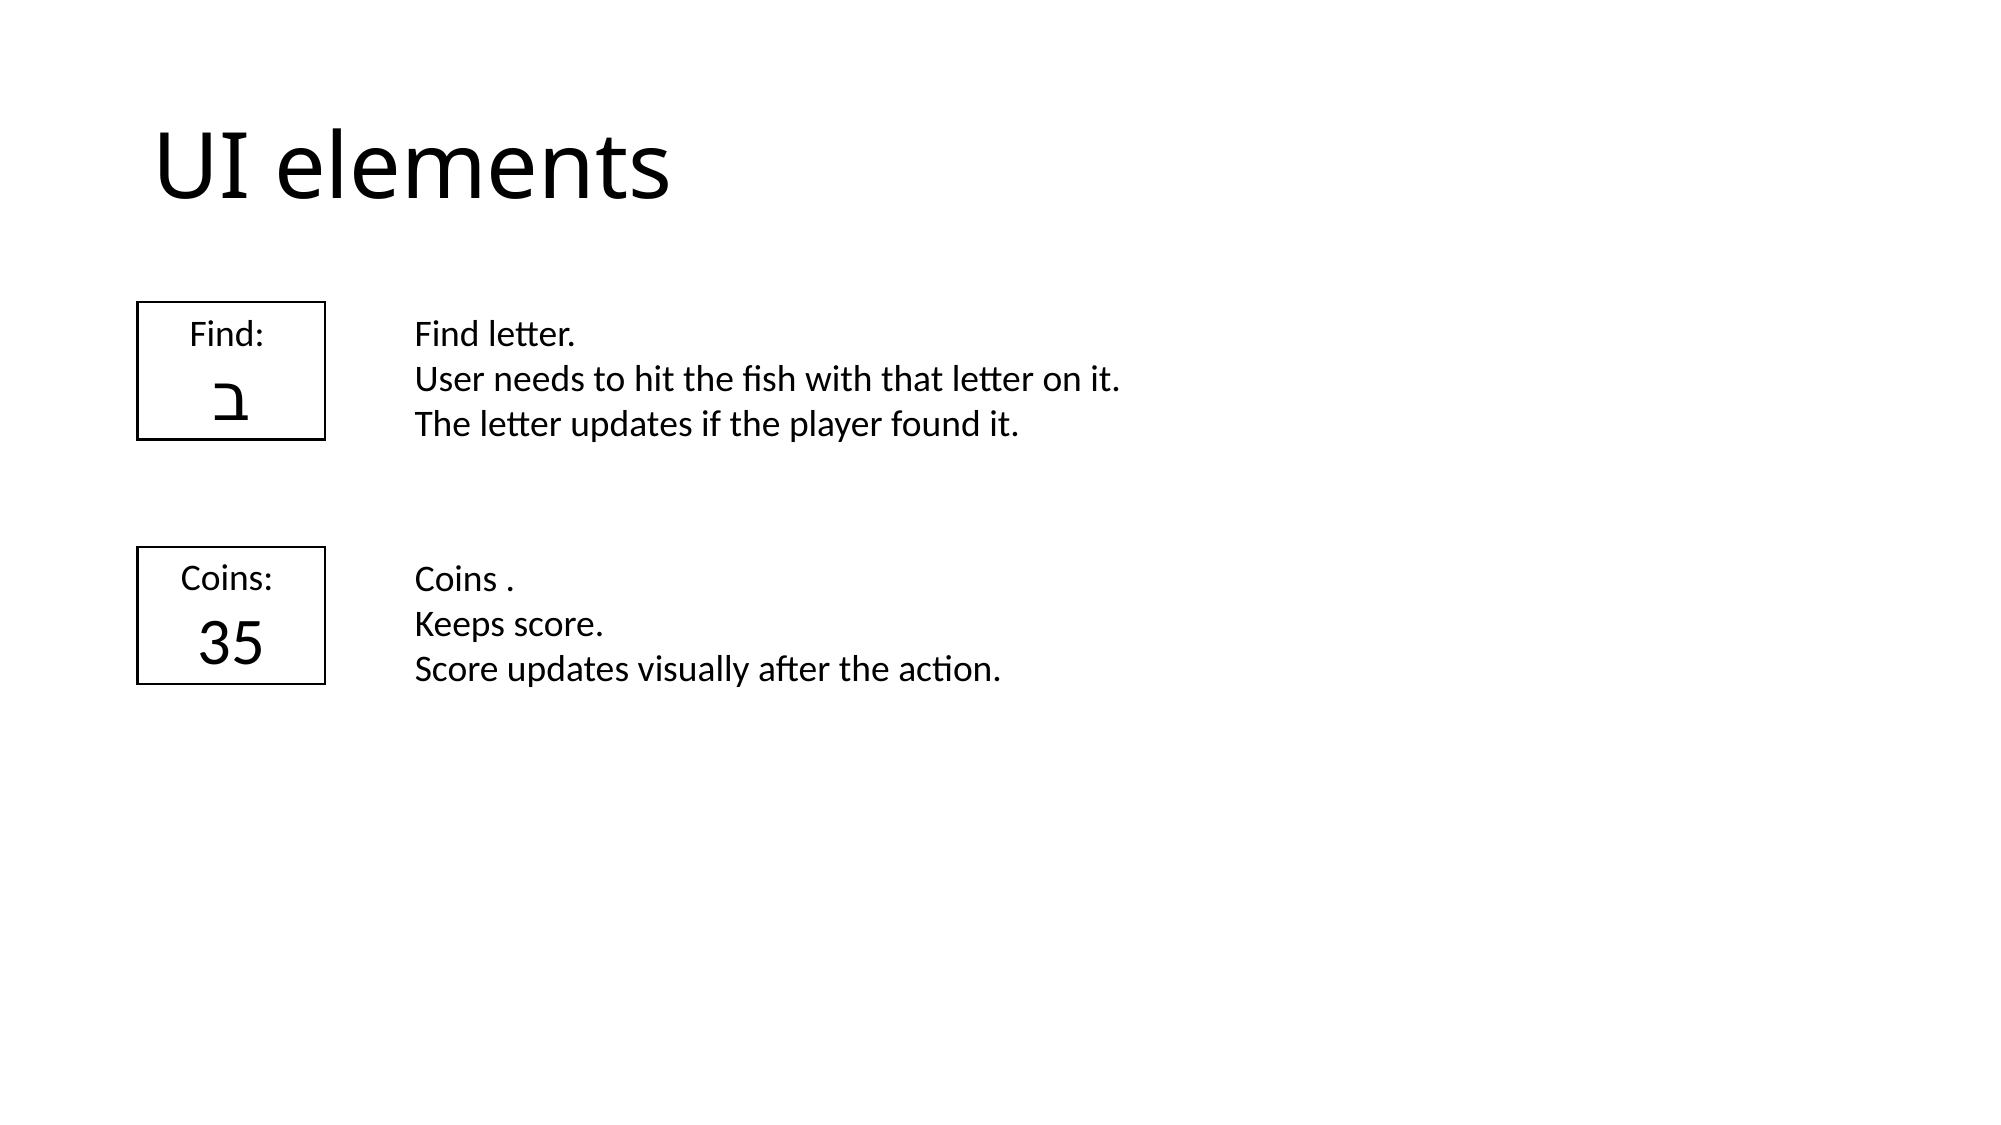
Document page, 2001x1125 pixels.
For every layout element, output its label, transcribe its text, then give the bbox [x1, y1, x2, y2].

title UI elements [137, 59, 1863, 278]
text_box Find: ב [136, 301, 326, 441]
text_box Coins: 35 [136, 546, 326, 685]
text_box Coins . Keeps score. Score updates visually after the action. [399, 546, 1261, 697]
text_box Find letter. User needs to hit the fish with that letter on it. The letter updates if the player found it. [399, 301, 1188, 452]
